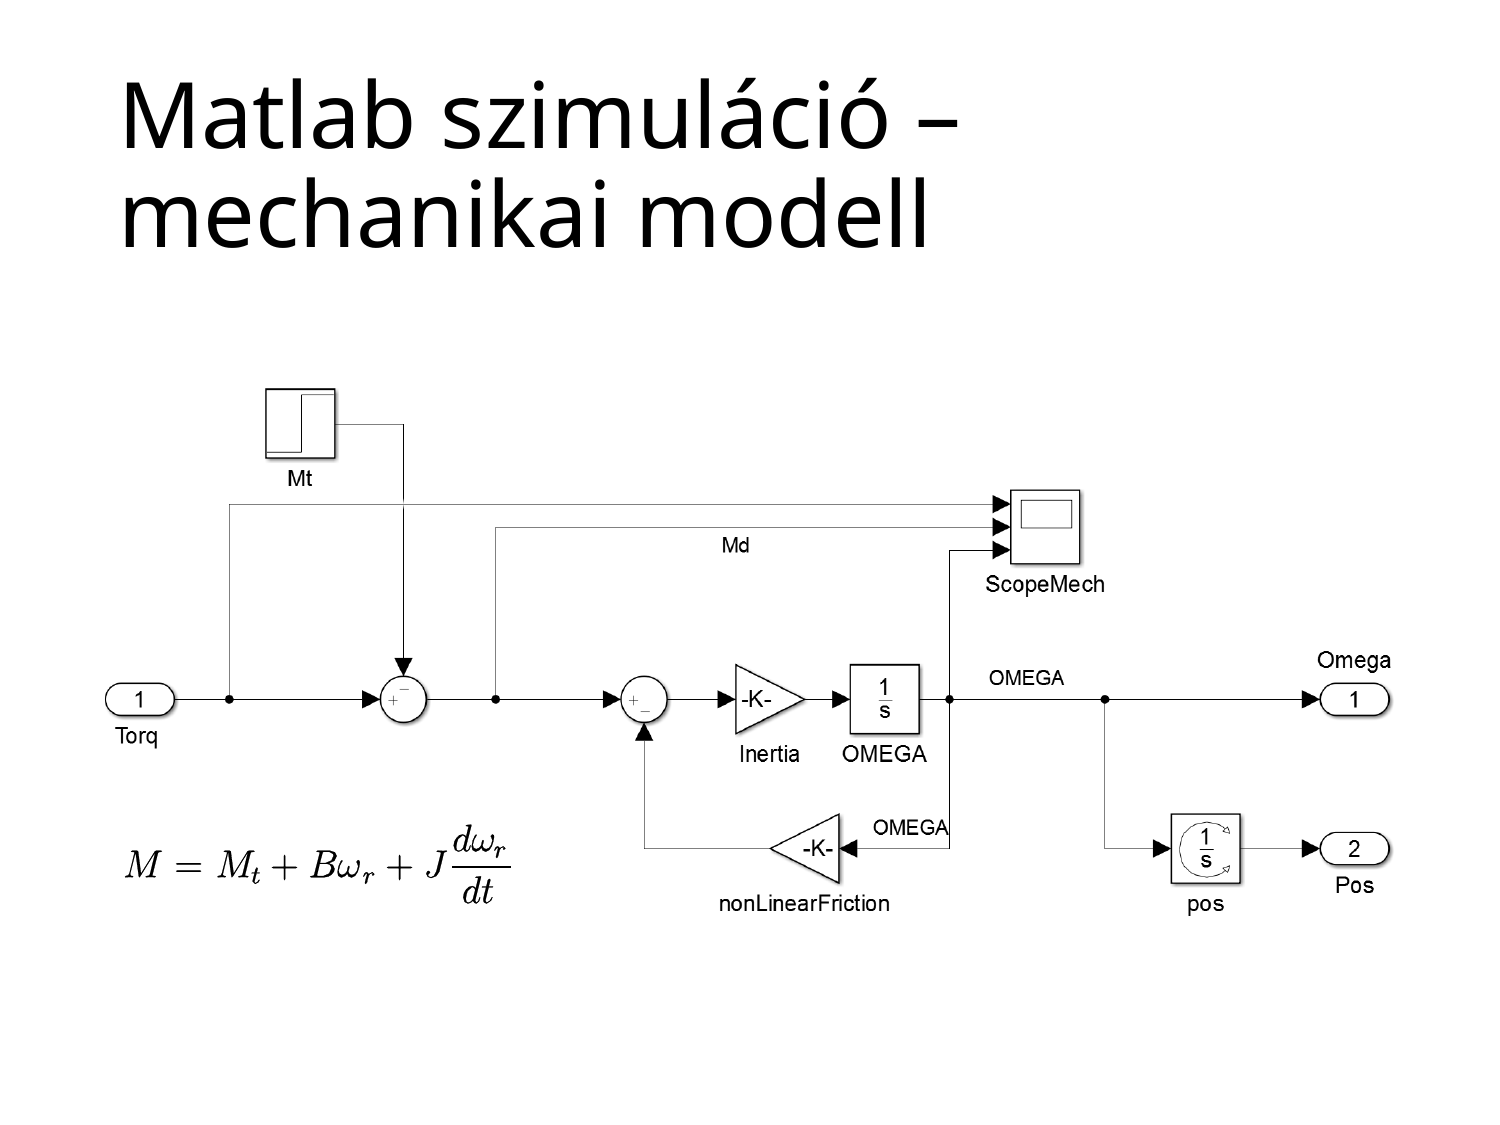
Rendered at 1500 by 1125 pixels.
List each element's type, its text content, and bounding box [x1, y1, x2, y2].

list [103, 381, 1397, 931]
picture [103, 801, 533, 931]
title Matlab szimuláció – mechanikai modell [103, 59, 1397, 278]
